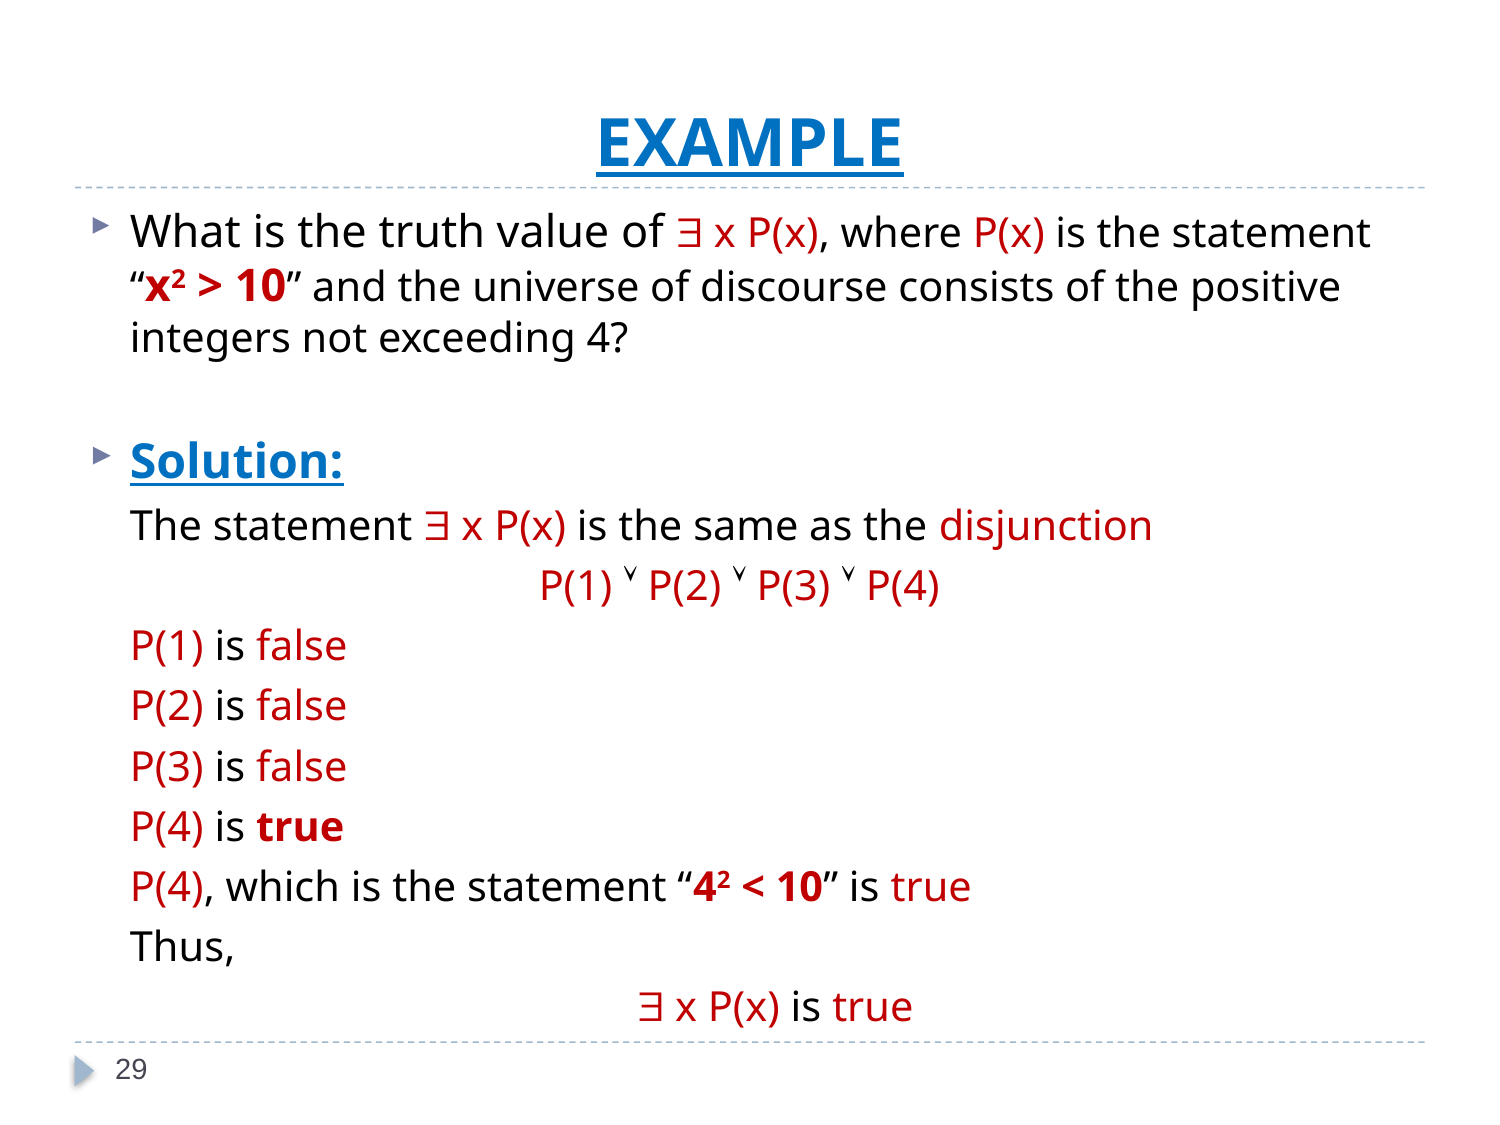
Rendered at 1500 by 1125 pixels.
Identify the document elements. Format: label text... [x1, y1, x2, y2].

title EXAMPLE [75, 24, 1425, 188]
list What is the truth value of  x P(x), where P(x) is the statement “x2 > 10” and the universe of discourse consists of the positive integers not exceeding 4? Solution: The statement  x P(x) is the same as the disjunction P(1)  P(2)  P(3)  P(4) P(1) is false P(2) is false P(3) is false P(4) is true P(4), which is the statement “42 < 10” is true Thus,  x P(x) is true [75, 195, 1425, 1046]
slide_number 29 [100, 1046, 426, 1103]
